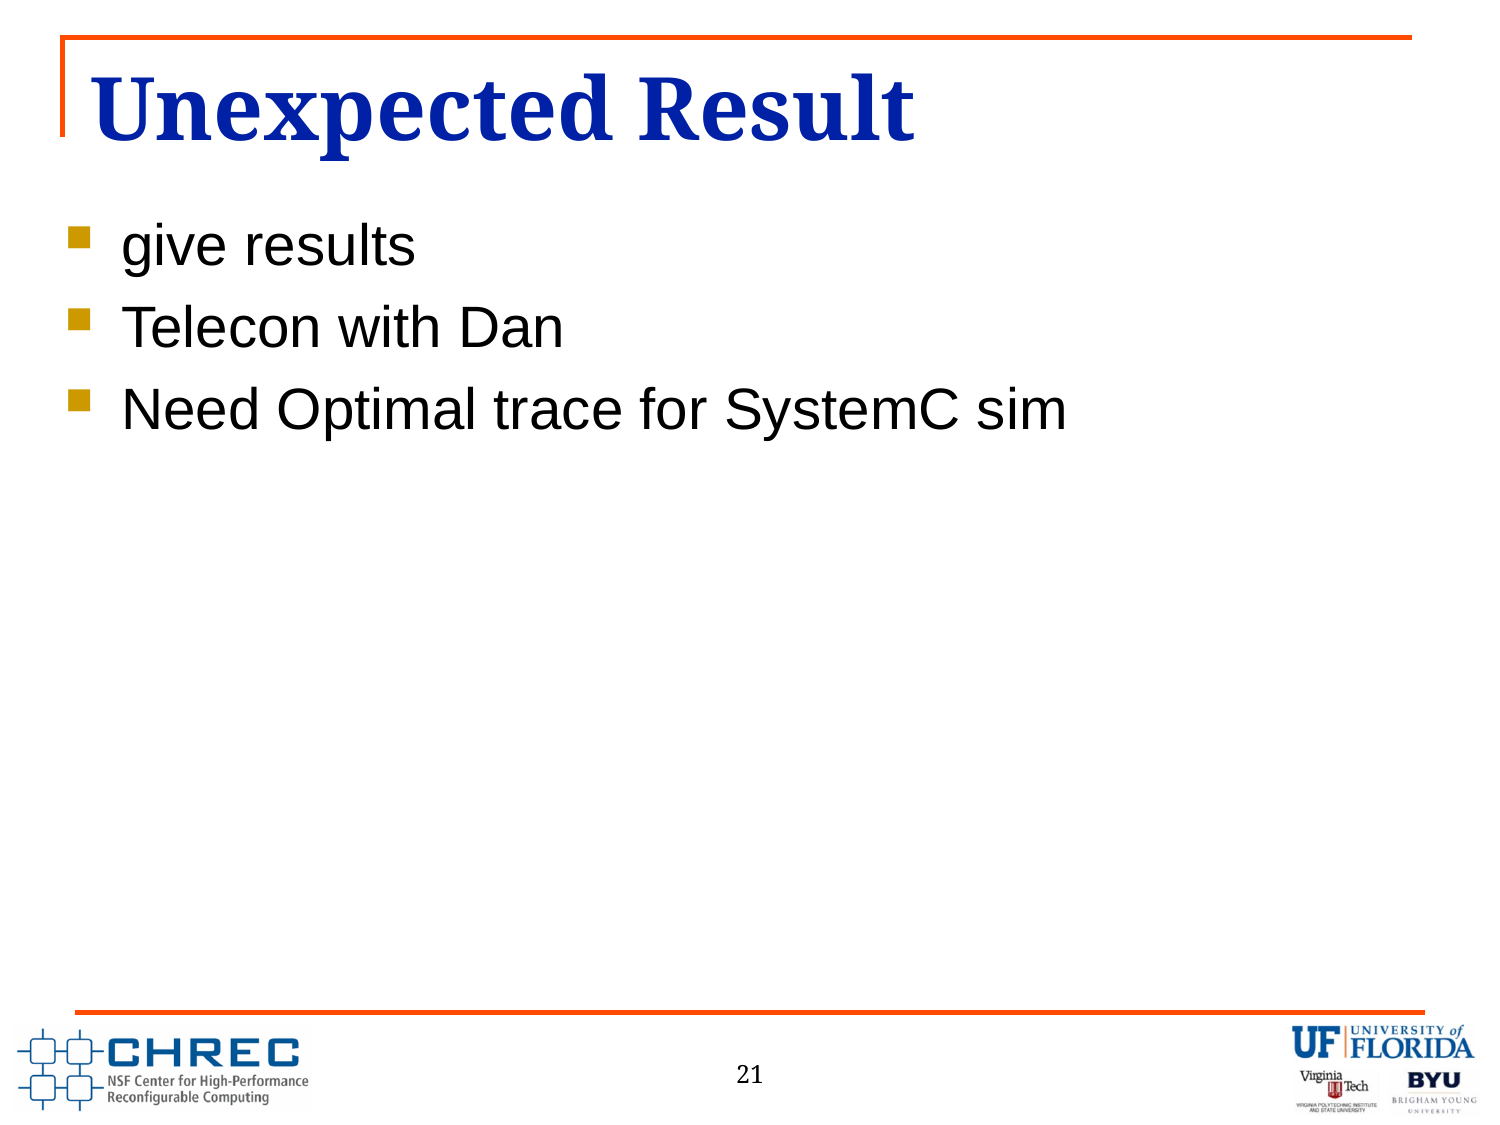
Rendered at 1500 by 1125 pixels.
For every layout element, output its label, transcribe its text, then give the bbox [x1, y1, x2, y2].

list give results Telecon with Dan Need Optimal trace for SystemC sim [49, 199, 1451, 1006]
picture [12, 1026, 313, 1112]
slide_number 21 [599, 1024, 901, 1101]
title Unexpected Result [74, 45, 1426, 199]
picture [1287, 1021, 1485, 1117]
